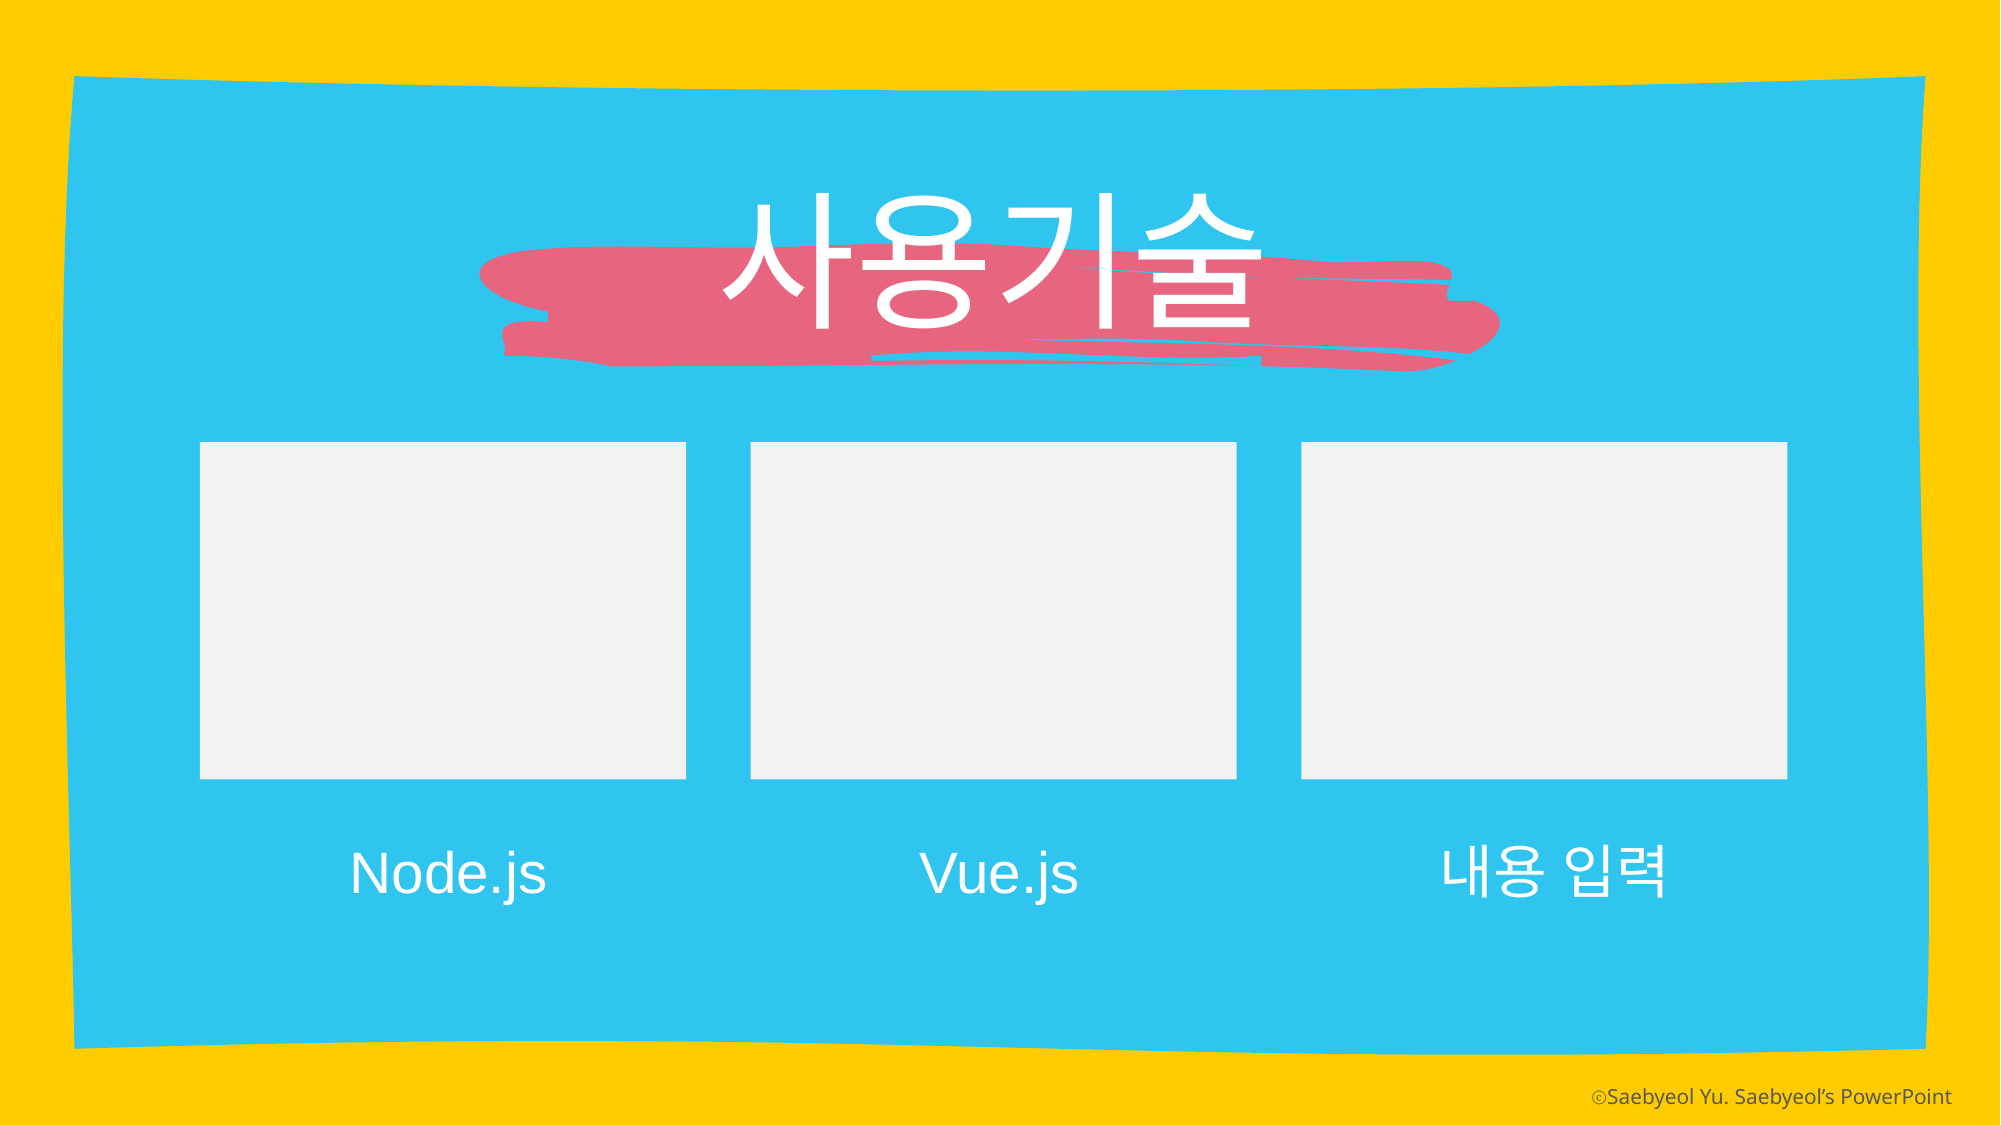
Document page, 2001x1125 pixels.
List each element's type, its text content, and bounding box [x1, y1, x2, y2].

text_box Vue.js [904, 828, 1095, 913]
text_box [1261, 356, 1456, 372]
text_box 사용기술 [438, 160, 1550, 356]
text_box [519, 356, 1256, 367]
text_box [750, 441, 1238, 780]
text_box Node.js [334, 828, 563, 913]
text_box [62, 70, 1932, 1055]
text_box [1300, 441, 1788, 780]
text_box [199, 441, 687, 780]
text_box 내용 입력 [1424, 828, 1685, 913]
